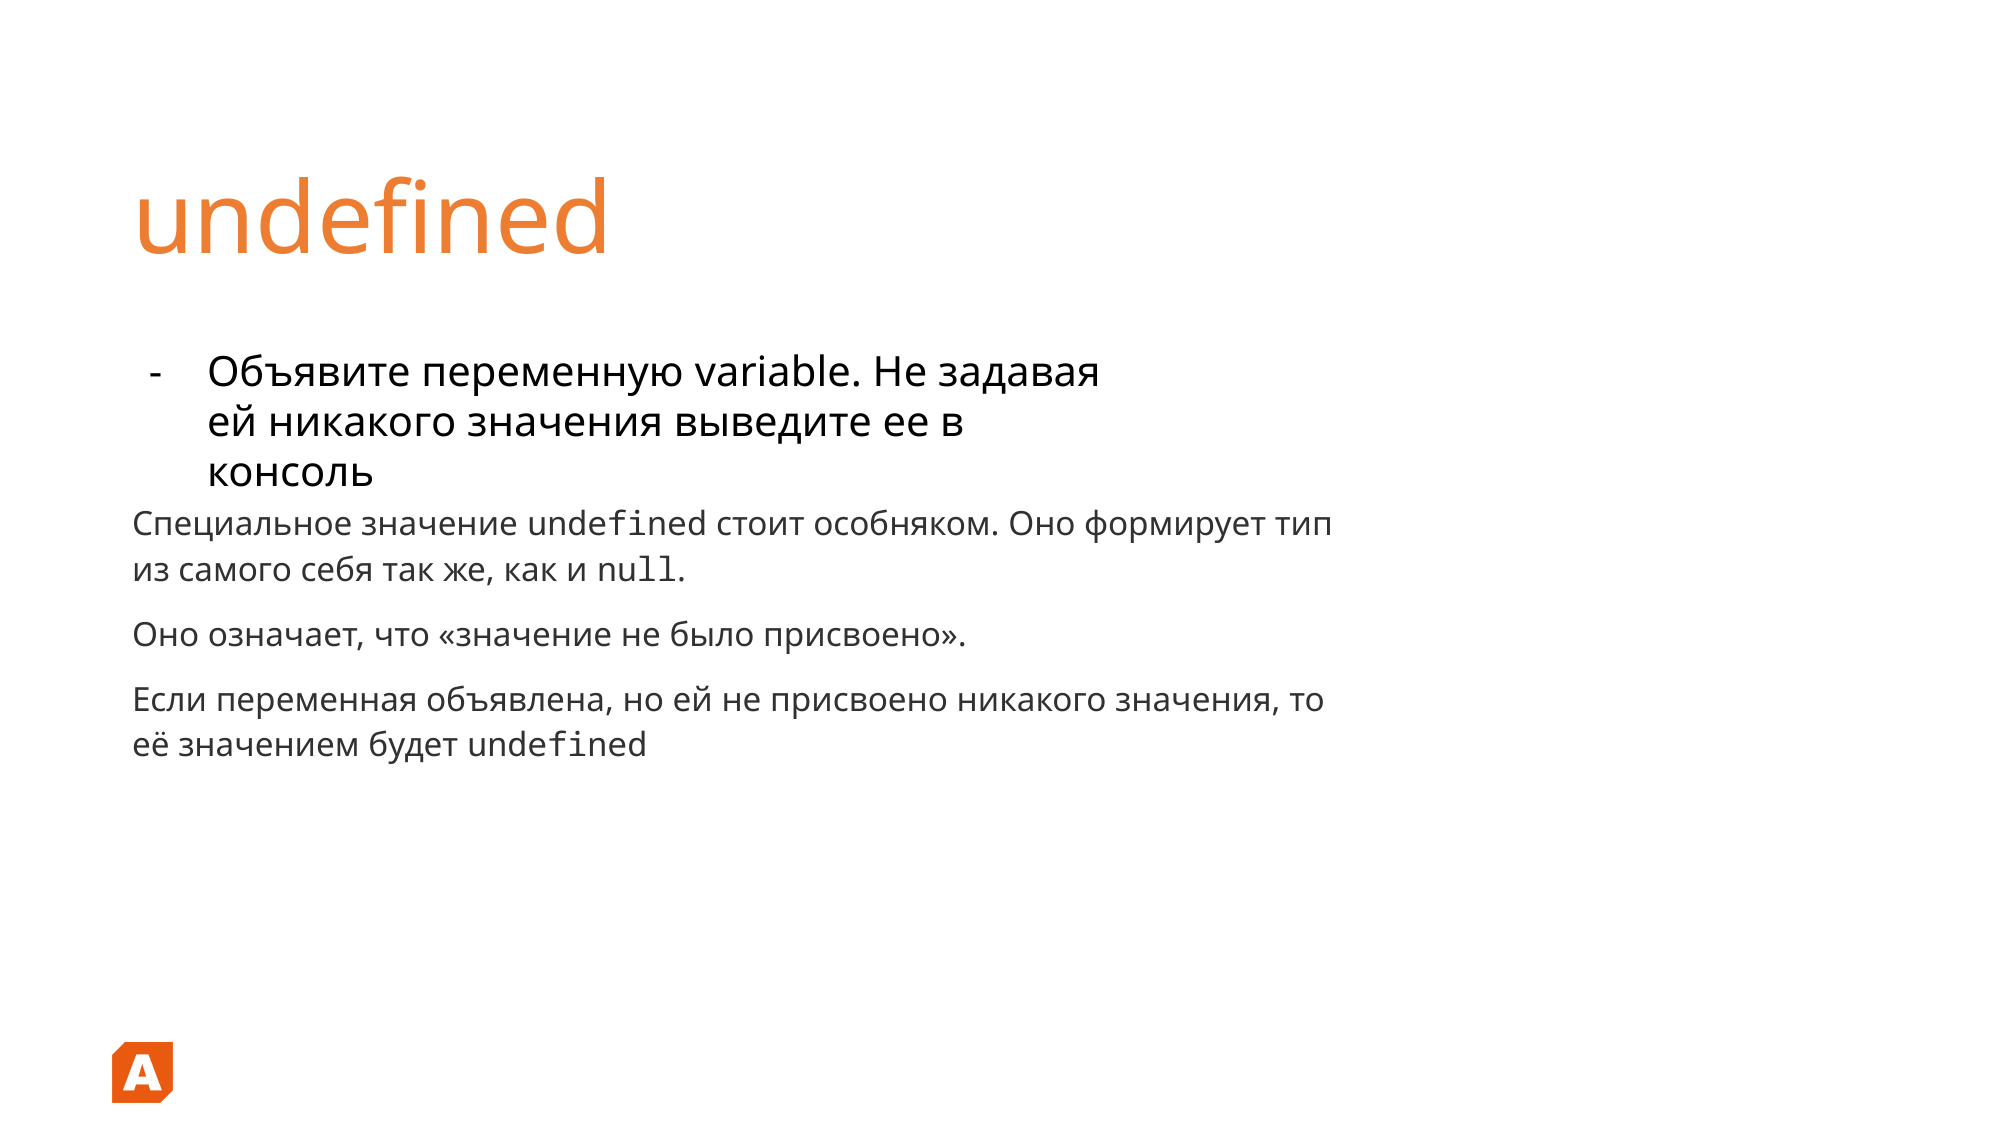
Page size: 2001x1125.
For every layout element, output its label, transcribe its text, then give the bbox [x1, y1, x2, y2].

text_box Специальное значение undefined стоит особняком. Оно формирует тип из самого себя так же, как и null. Оно означает, что «значение не было присвоено». Если переменная объявлена, но ей не присвоено никакого значения, то её значением будет undefined [117, 481, 1388, 779]
text_box undefined [116, 138, 964, 289]
text_box Объявите переменную variable. Не задавая ей никакого значения выведите ее в консоль [117, 330, 1136, 481]
picture [112, 1042, 173, 1103]
